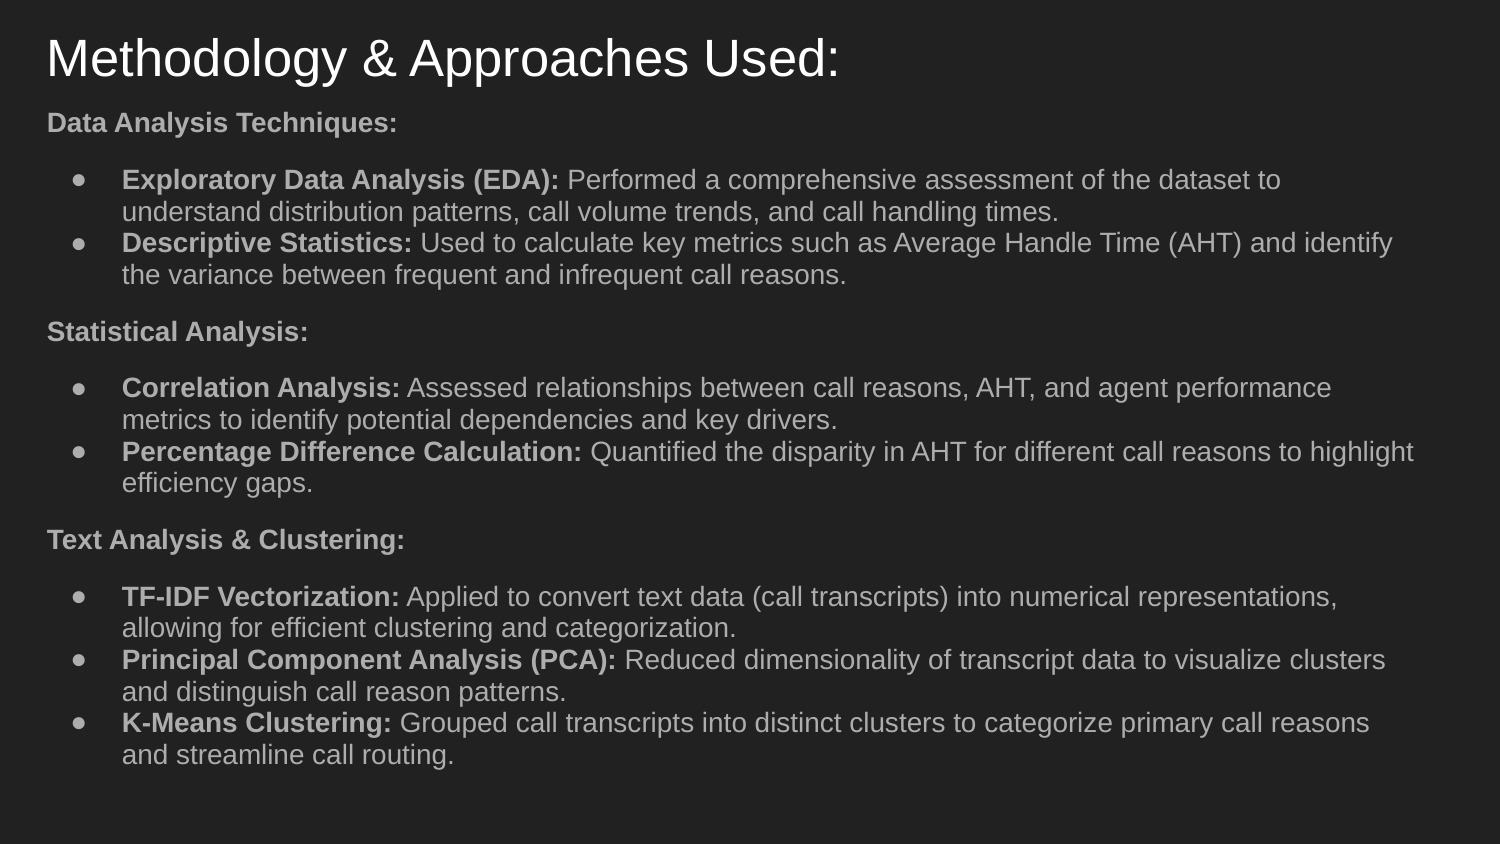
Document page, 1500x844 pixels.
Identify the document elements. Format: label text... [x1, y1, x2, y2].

list Data Analysis Techniques: Exploratory Data Analysis (EDA): Performed a comprehensive assessment of the dataset to understand distribution patterns, call volume trends, and call handling times. Descriptive Statistics: Used to calculate key metrics such as Average Handle Time (AHT) and identify the variance between frequent and infrequent call reasons. Statistical Analysis: Correlation Analysis: Assessed relationships between call reasons, AHT, and agent performance metrics to identify potential dependencies and key drivers. Percentage Difference Calculation: Quantified the disparity in AHT for different call reasons to highlight efficiency gaps. Text Analysis & Clustering: TF-IDF Vectorization: Applied to convert text data (call transcripts) into numerical representations, allowing for efficient clustering and categorization. Principal Component Analysis (PCA): Reduced dimensionality of transcript data to visualize clusters and distinguish call reason patterns. K-Means Clustering: Grouped call transcripts into distinct clusters to categorize primary call reasons and streamline call routing. [31, 92, 1430, 829]
title Methodology & Approaches Used: [31, 9, 898, 92]
